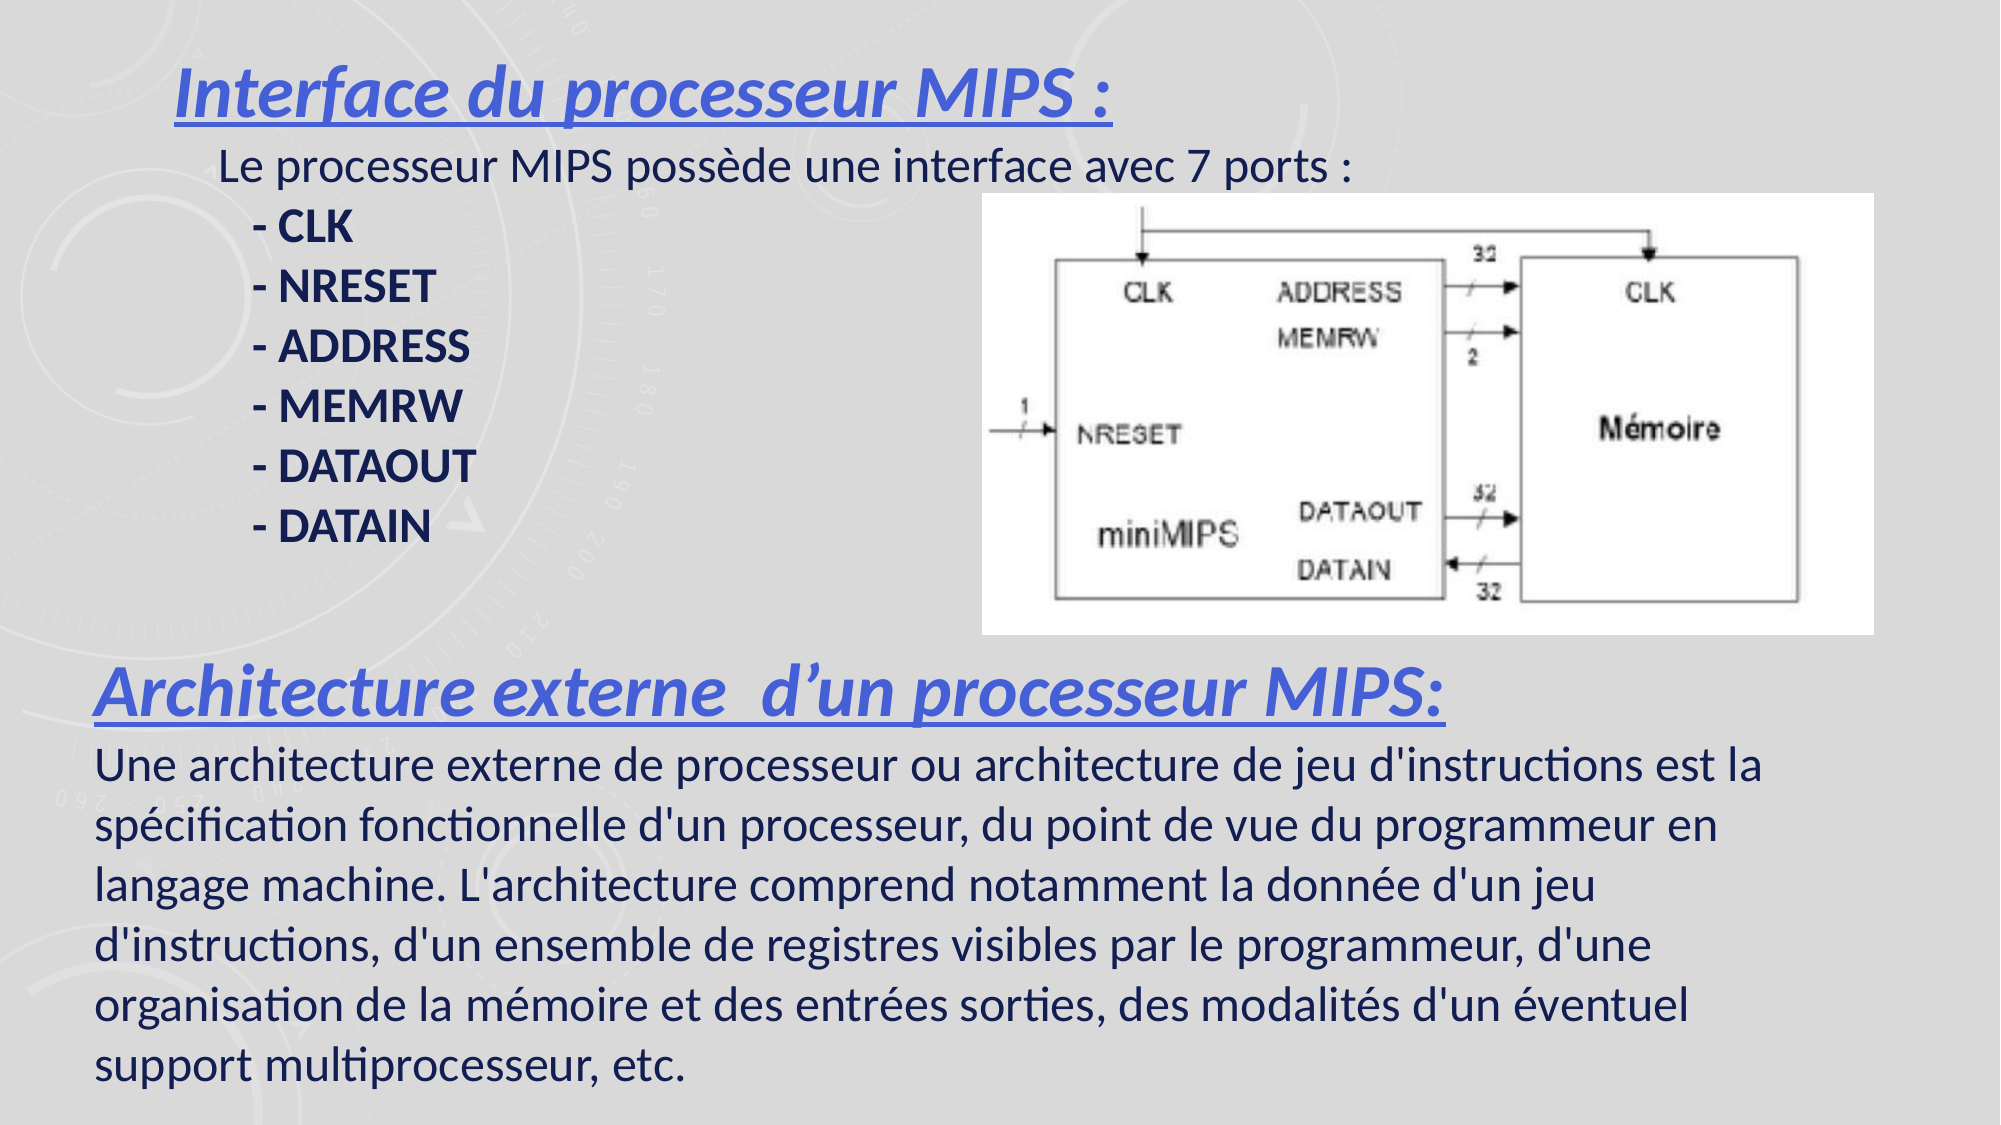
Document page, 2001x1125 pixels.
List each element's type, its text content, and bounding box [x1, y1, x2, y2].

picture [0, 0, 2000, 1125]
text_box Interface du processeur MIPS : Le processeur MIPS possède une interface avec 7 ports : - CLK - NRESET - ADDRESS - MEMRW - DATAOUT - DATAIN [158, 34, 2000, 560]
text_box Architecture externe d’un processeur MIPS: Une architecture externe de processeur ou architecture de jeu d'instructions est la spécification fonctionnelle d'un processeur, du point de vue du programmeur en langage machine. L'architecture comprend notamment la donnée d'un jeu d'instructions, d'un ensemble de registres visibles par le programmeur, d'une organisation de la mémoire et des entrées sorties, des modalités d'un éventuel support multiprocesseur, etc. [79, 634, 1843, 1125]
